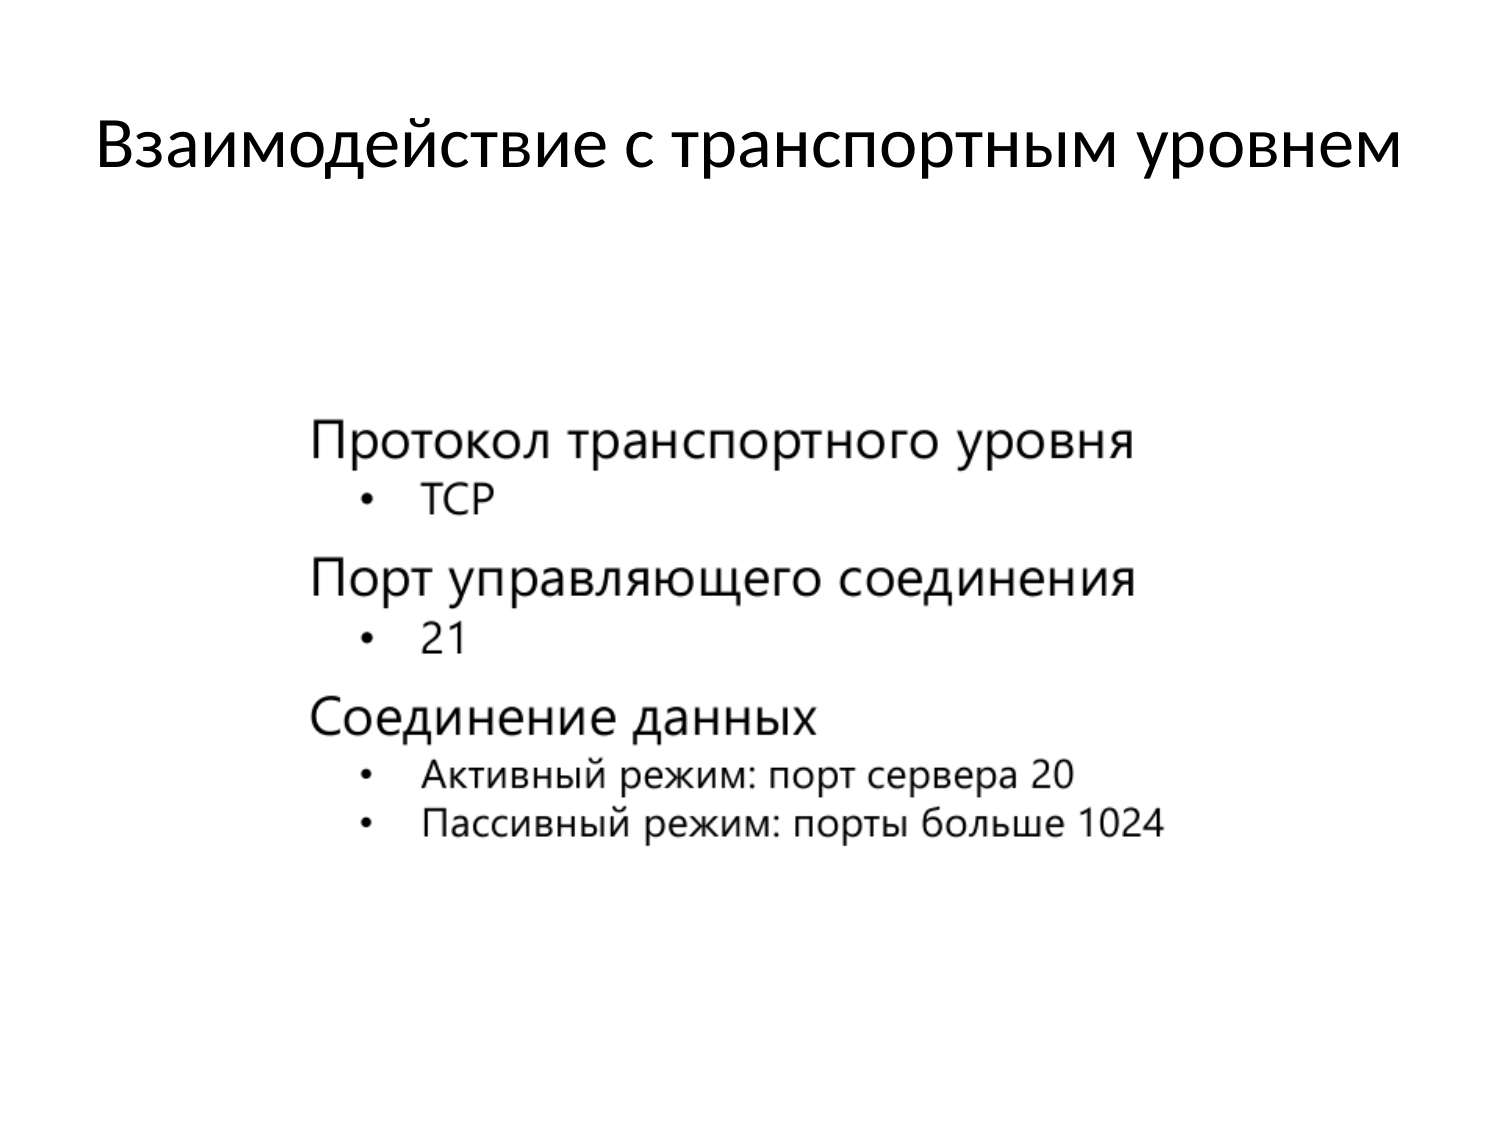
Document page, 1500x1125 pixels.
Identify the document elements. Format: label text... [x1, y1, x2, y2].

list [256, 363, 1244, 905]
title Взаимодействие с транспортным уровнем [75, 45, 1425, 233]
